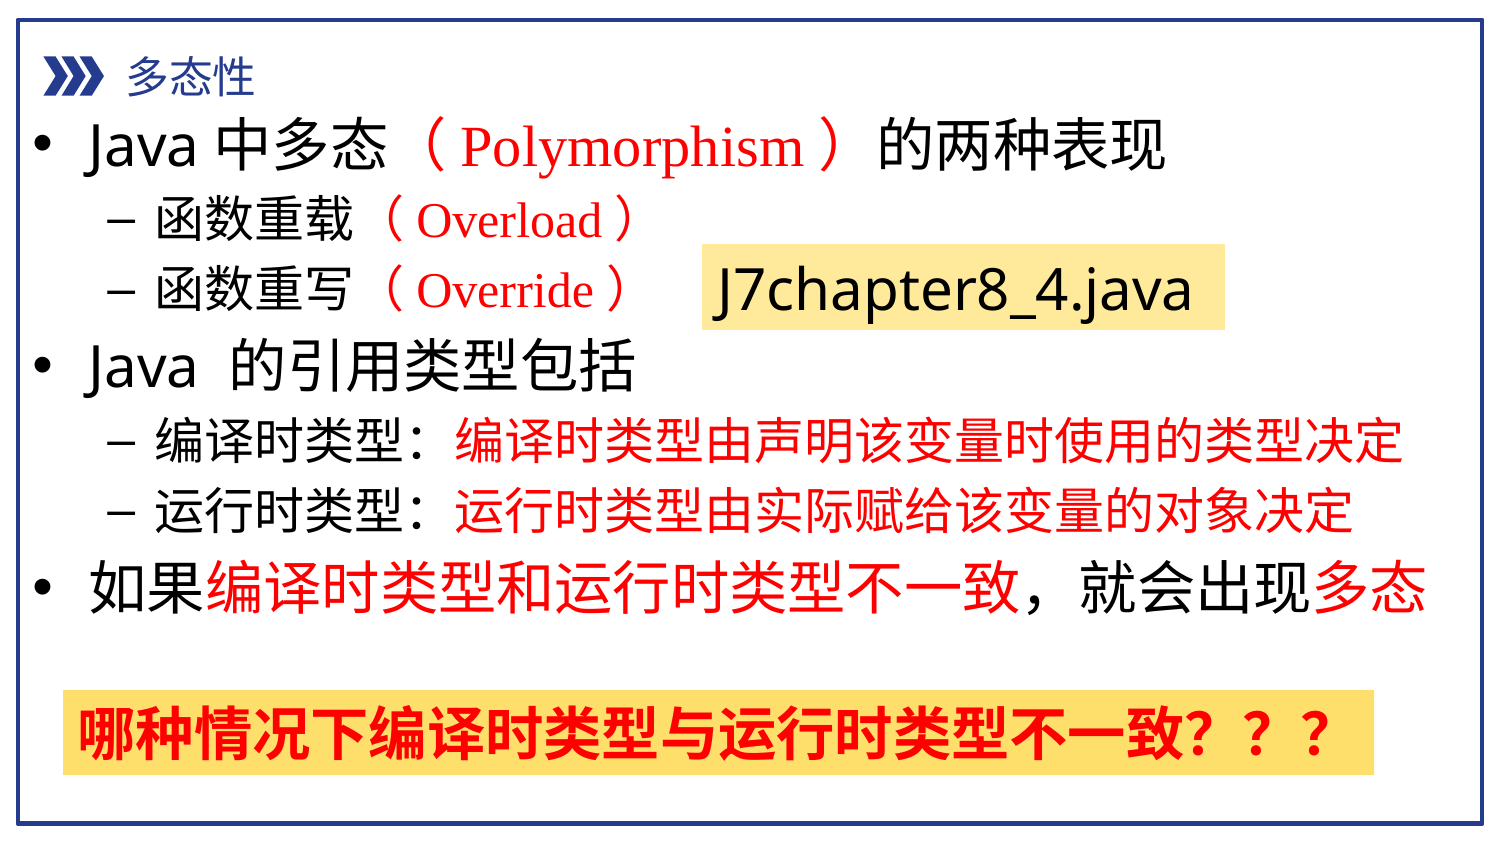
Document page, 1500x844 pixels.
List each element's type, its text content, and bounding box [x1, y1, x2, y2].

text_box J7chapter8_4.java [702, 244, 1225, 330]
text_box [16, 18, 1484, 826]
text_box Java中多态（Polymorphism）的两种表现 函数重载（Overload） 函数重写（Override） Java 的引用类型包括 编译时类型：编译时类型由声明该变量时使用的类型决定 运行时类型：运行时类型由实际赋给该变量的对象决定 如果编译时类型和运行时类型不一致，就会出现多态 [17, 100, 1483, 844]
text_box 哪种情况下编译时类型与运行时类型不一致？？？ [63, 690, 1375, 775]
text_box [43, 41, 273, 111]
